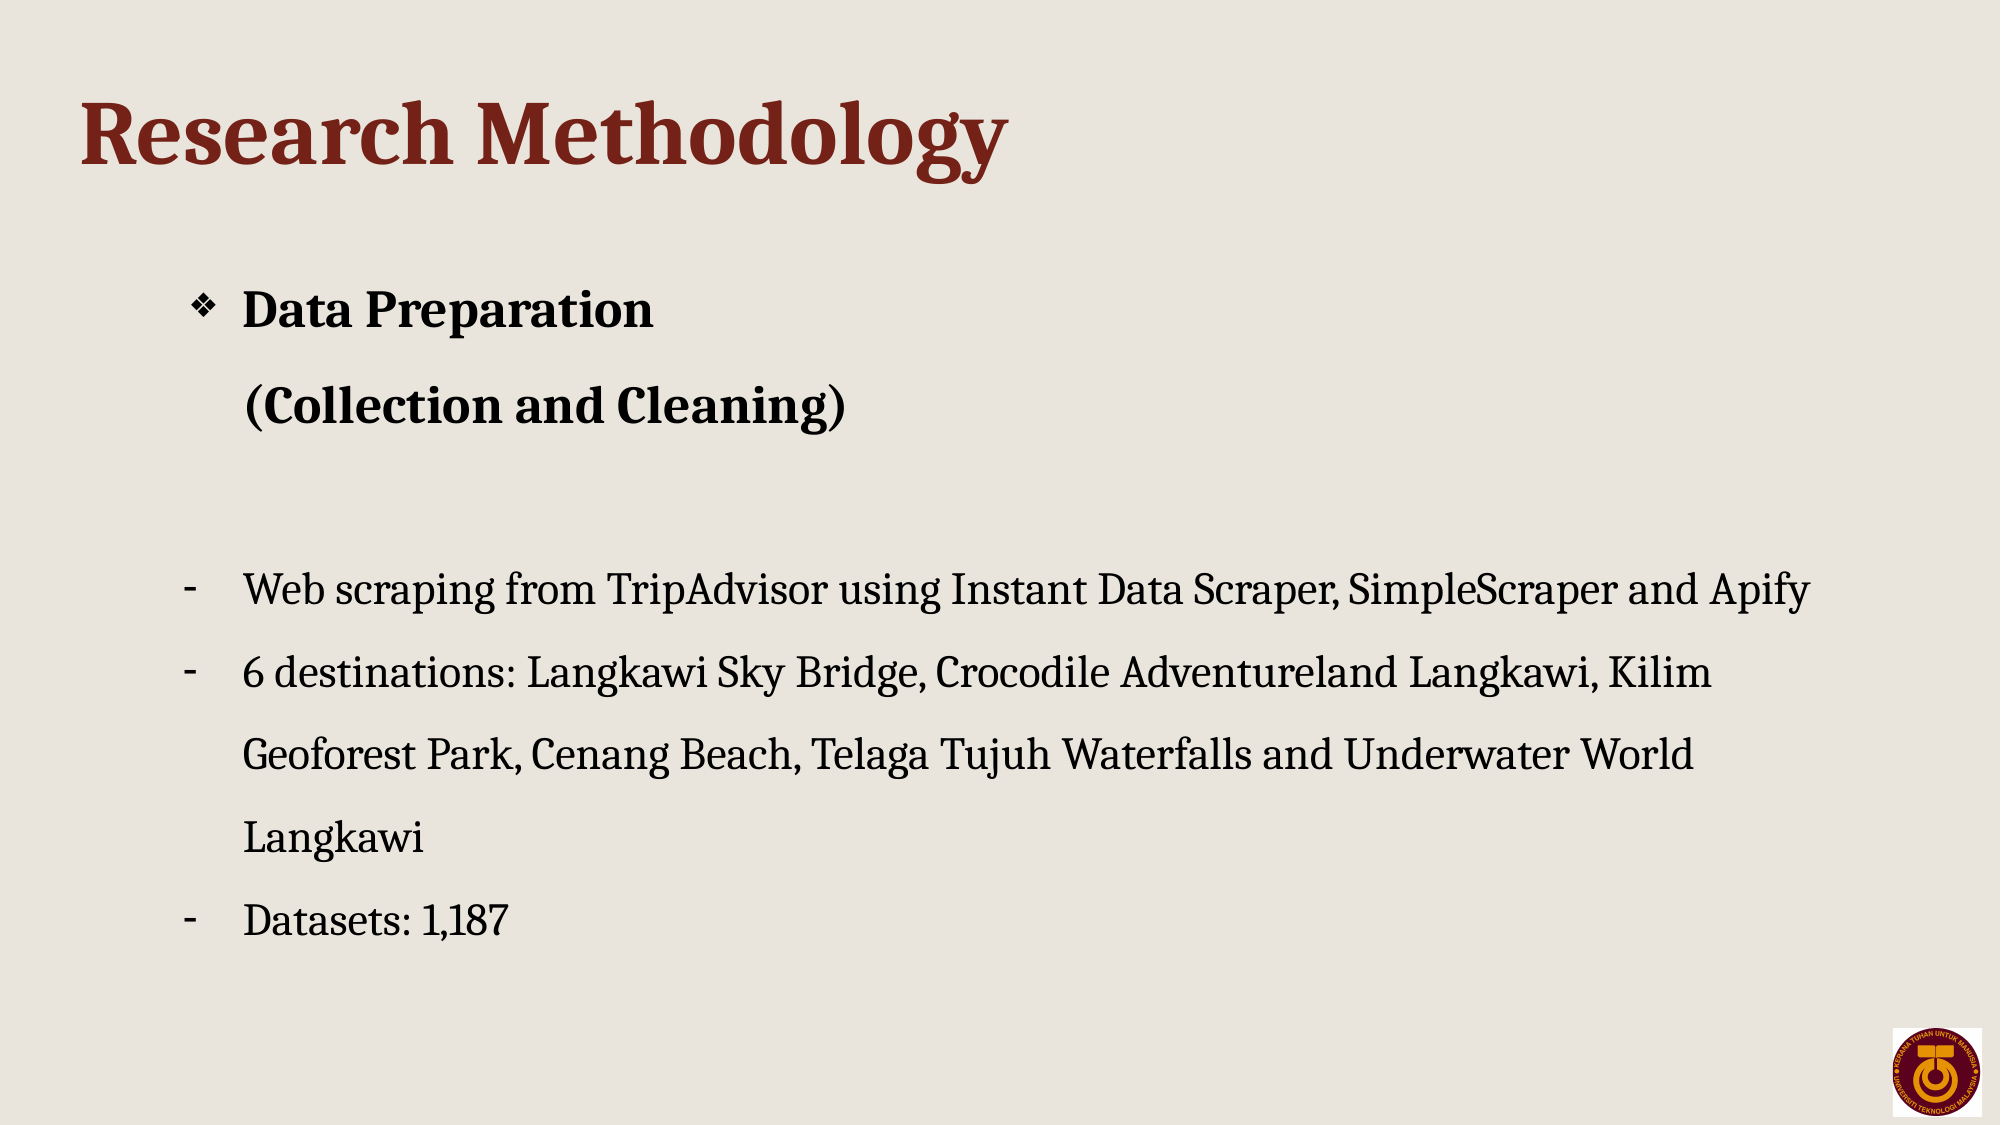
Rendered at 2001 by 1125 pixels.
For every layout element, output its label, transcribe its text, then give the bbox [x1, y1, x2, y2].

list Data Preparation (Collection and Cleaning) Web scraping from TripAdvisor using Instant Data Scraper, SimpleScraper and Apify 6 destinations: Langkawi Sky Bridge, Crocodile Adventureland Langkawi, Kilim Geoforest Park, Cenang Beach, Telaga Tujuh Waterfalls and Underwater World Langkawi Datasets: 1,187 [153, 234, 1833, 1016]
title Research Methodology [64, 65, 1790, 204]
picture [1892, 1028, 1983, 1117]
